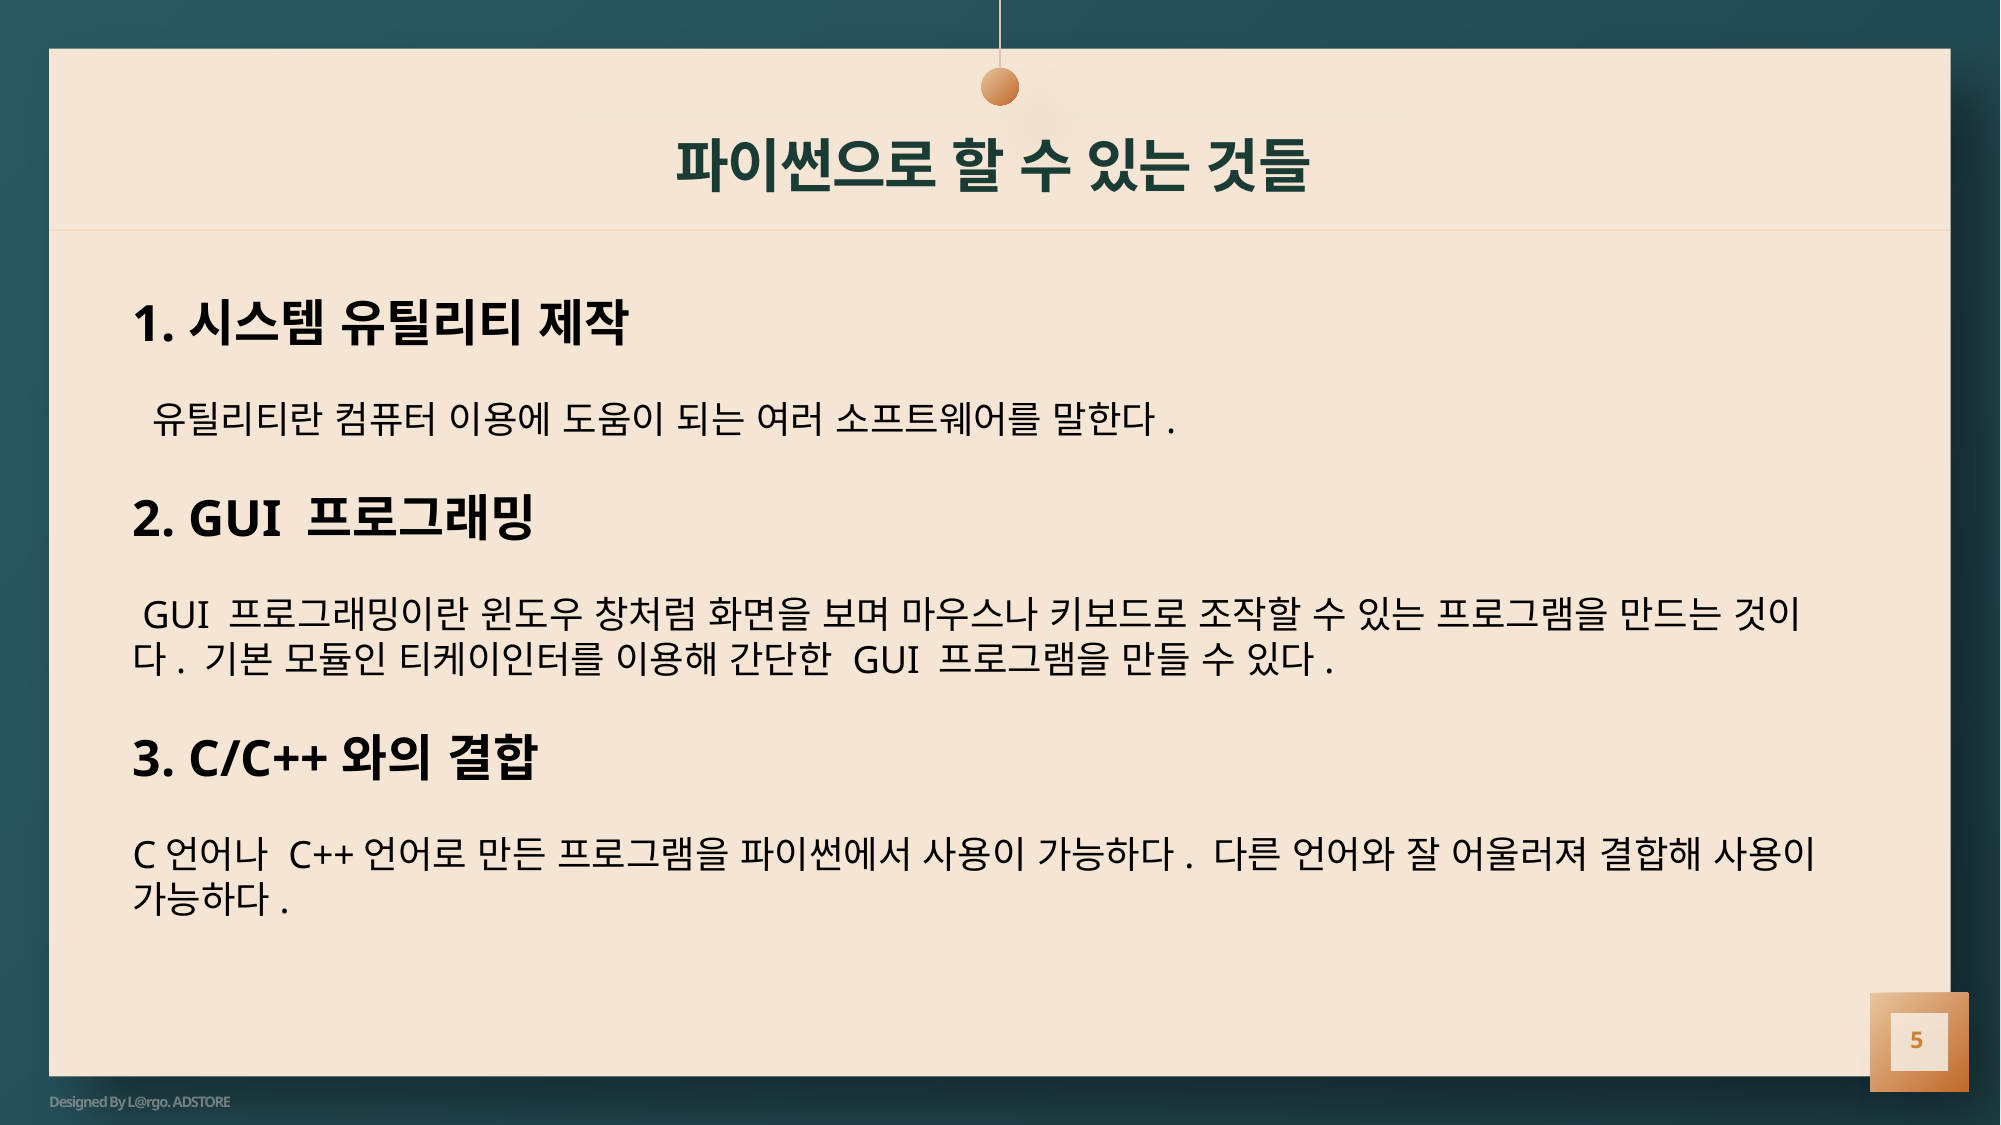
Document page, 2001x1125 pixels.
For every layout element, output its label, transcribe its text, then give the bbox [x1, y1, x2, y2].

slide_number 5 [1869, 1024, 1965, 1059]
text_box 시스템 유틸리티 제작 유틸리티란 컴퓨터 이용에 도움이 되는 여러 소프트웨어를 말한다. 2. GUI 프로그래밍 GUI 프로그래밍이란 윈도우 창처럼 화면을 보며 마우스나 키보드로 조작할 수 있는 프로그램을 만드는 것이다. 기본 모듈인 티케이인터를 이용해 간단한 GUI 프로그램을 만들 수 있다. 3. C/C++와의 결합 C언어나 C++언어로 만든 프로그램을 파이썬에서 사용이 가능하다. 다른 언어와 잘 어울러져 결합해 사용이 가능하다. [117, 283, 1870, 1019]
footer Designed By L@rgo. ADSTORE [49, 1076, 402, 1125]
title 파이썬으로 할 수 있는 것들 [568, 117, 1420, 212]
